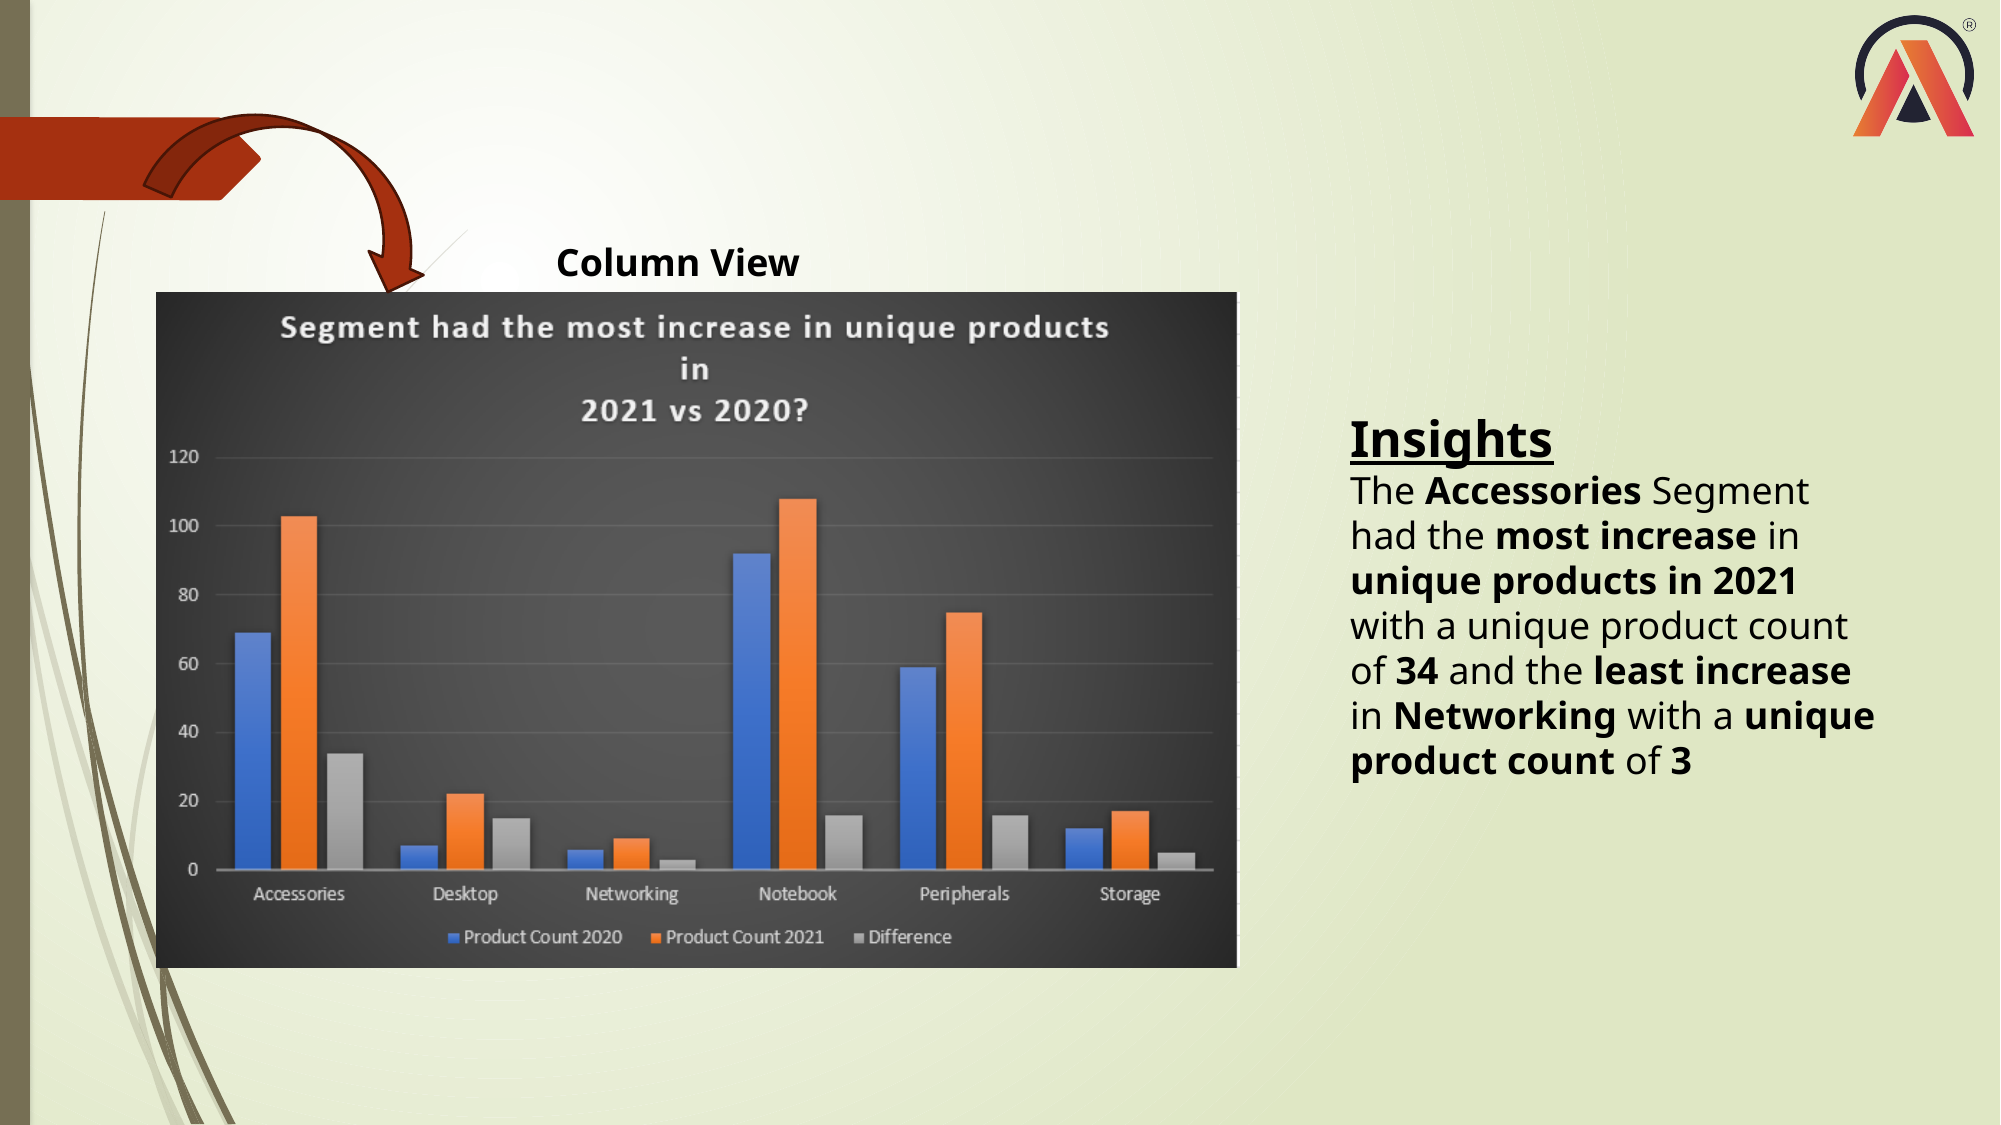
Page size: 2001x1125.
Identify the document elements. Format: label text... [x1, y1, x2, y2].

text_box Column View [476, 231, 880, 291]
picture [1851, 12, 1980, 138]
picture [156, 291, 1240, 968]
text_box Insights The Accessories Segment had the most increase in unique products in 2021 with a unique product count of 34 and the least increase in Networking with a unique product count of 3 [1335, 399, 1892, 790]
text_box [142, 113, 425, 291]
